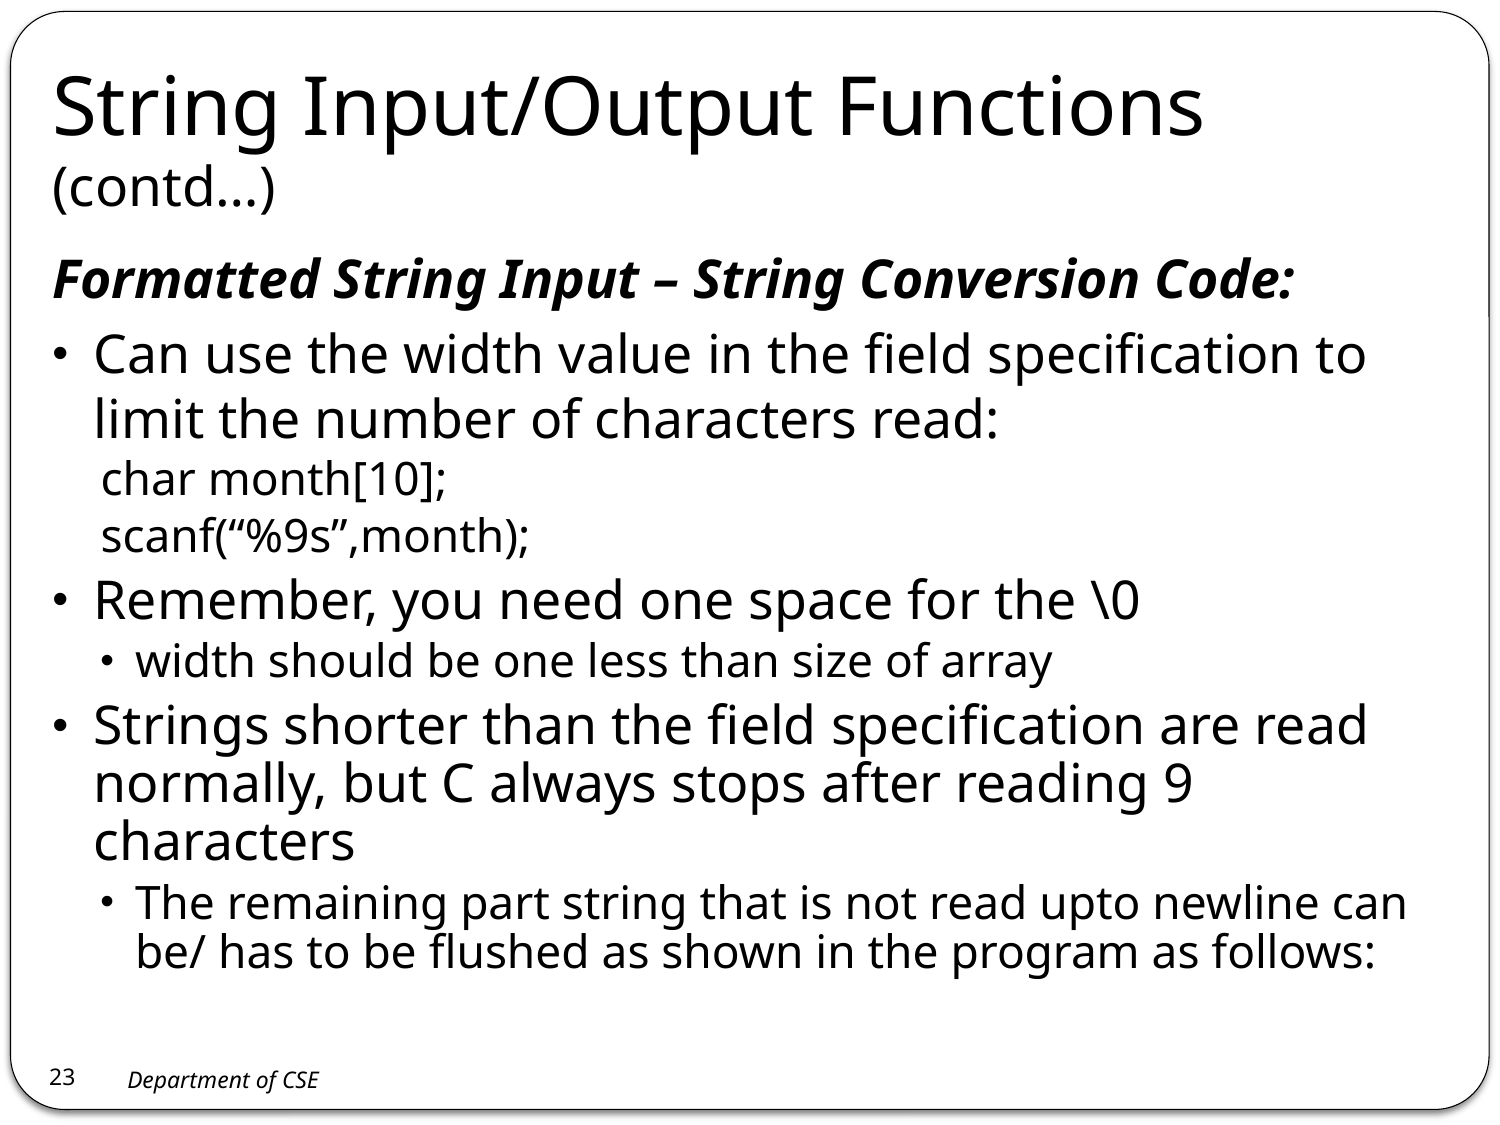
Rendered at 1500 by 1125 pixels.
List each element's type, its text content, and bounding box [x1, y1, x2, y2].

list Formatted String Input – String Conversion Code: Can use the width value in the field specification to limit the number of characters read: char month[10]; scanf(“%9s”,month); Remember, you need one space for the \0 width should be one less than size of array Strings shorter than the field specification are read normally, but C always stops after reading 9 characters The remaining part string that is not read upto newline can be/ has to be flushed as shown in the program as follows: [37, 237, 1463, 988]
footer Department of CSE [112, 1062, 763, 1100]
slide_number 23 [24, 1050, 100, 1107]
title String Input/Output Functions (contd…) [37, 45, 1463, 233]
